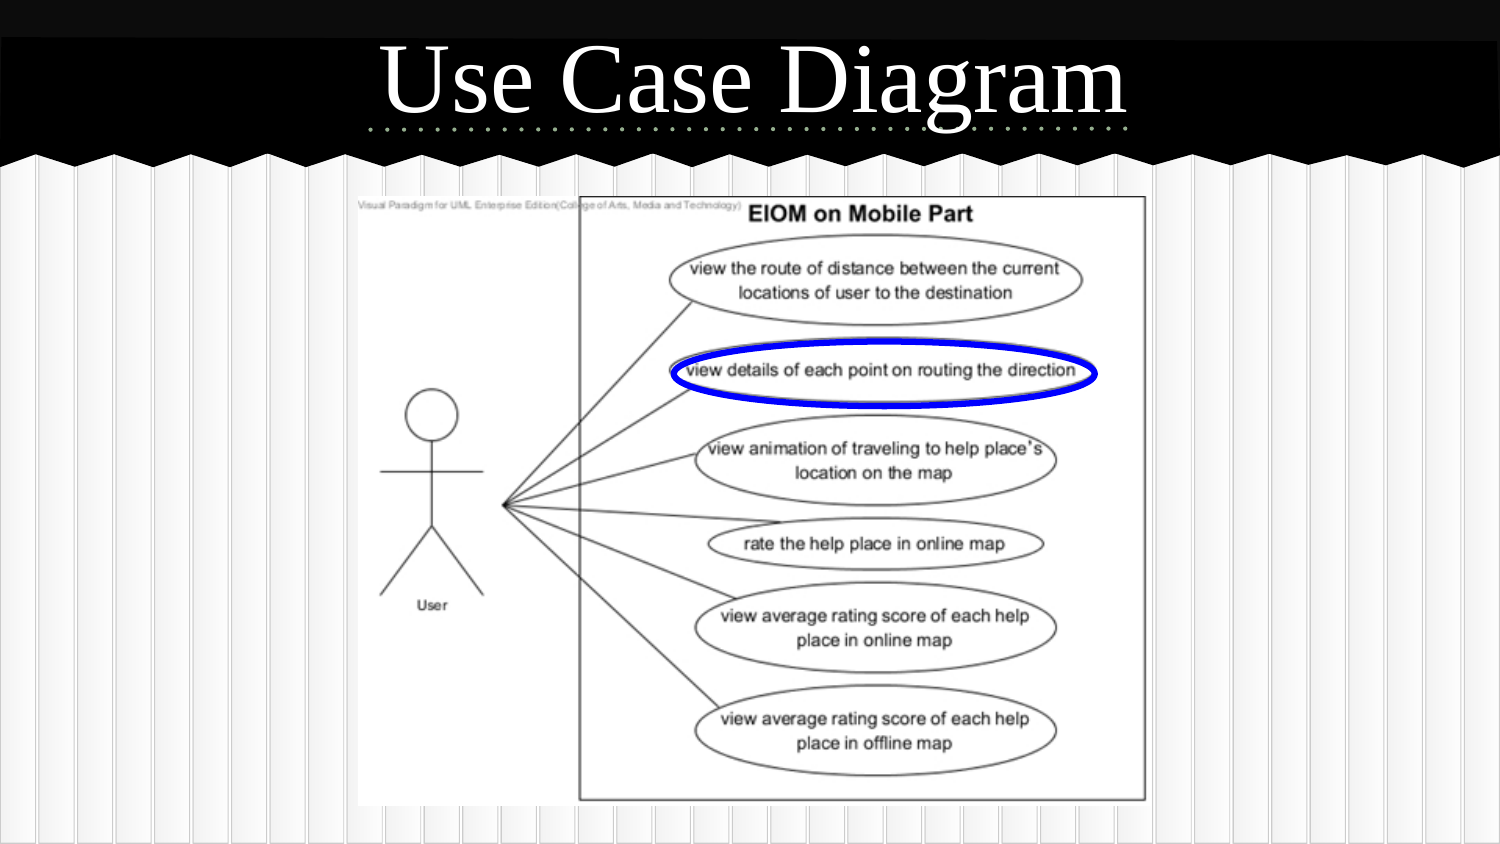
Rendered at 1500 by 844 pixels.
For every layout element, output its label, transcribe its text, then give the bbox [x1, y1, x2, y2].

text_box Use Case Diagram [31, 2, 1477, 143]
picture [357, 196, 1151, 807]
